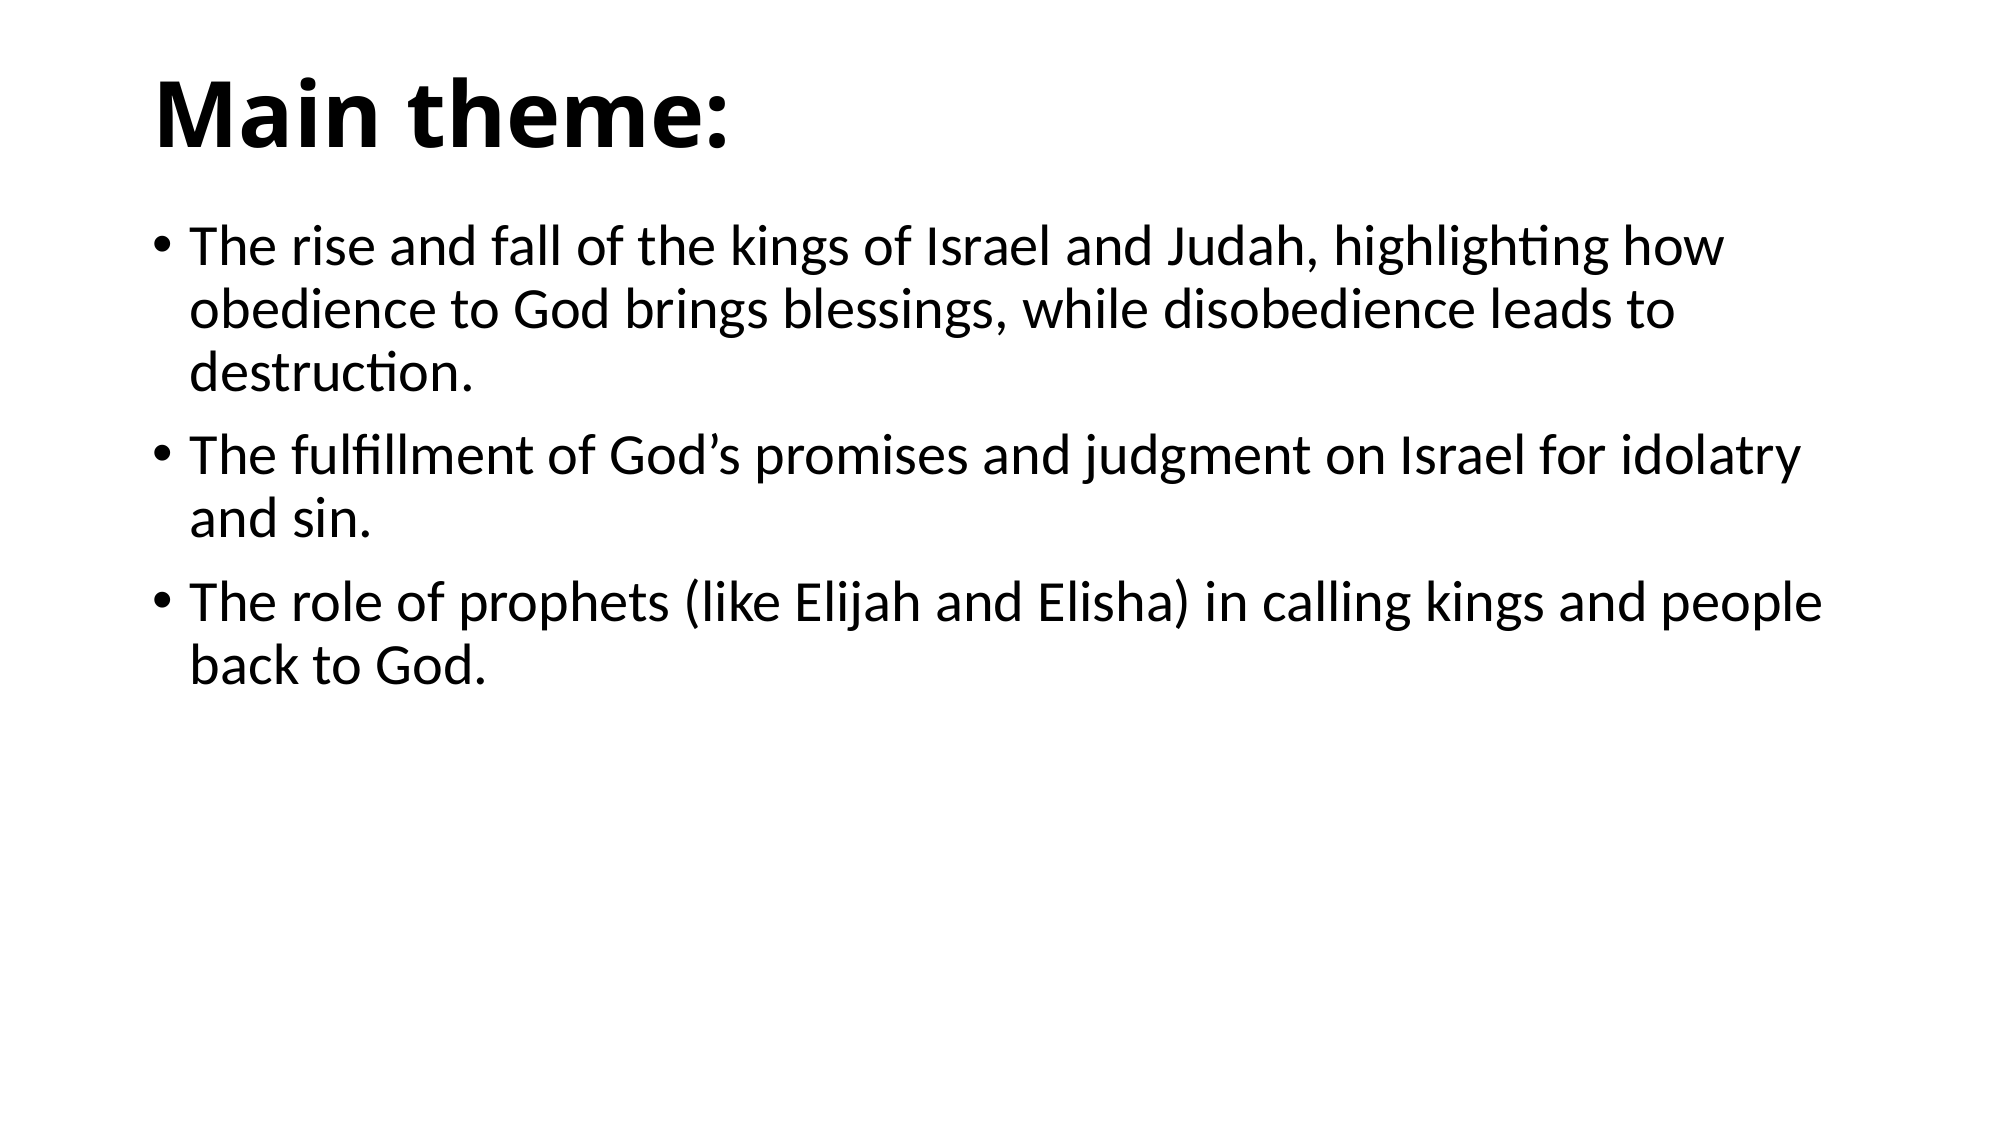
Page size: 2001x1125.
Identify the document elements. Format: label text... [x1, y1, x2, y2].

list The rise and fall of the kings of Israel and Judah, highlighting how obedience to God brings blessings, while disobedience leads to destruction. The fulfillment of God’s promises and judgment on Israel for idolatry and sin. The role of prophets (like Elijah and Elisha) in calling kings and people back to God. [137, 207, 1863, 1014]
title Main theme: [137, 59, 1863, 175]
